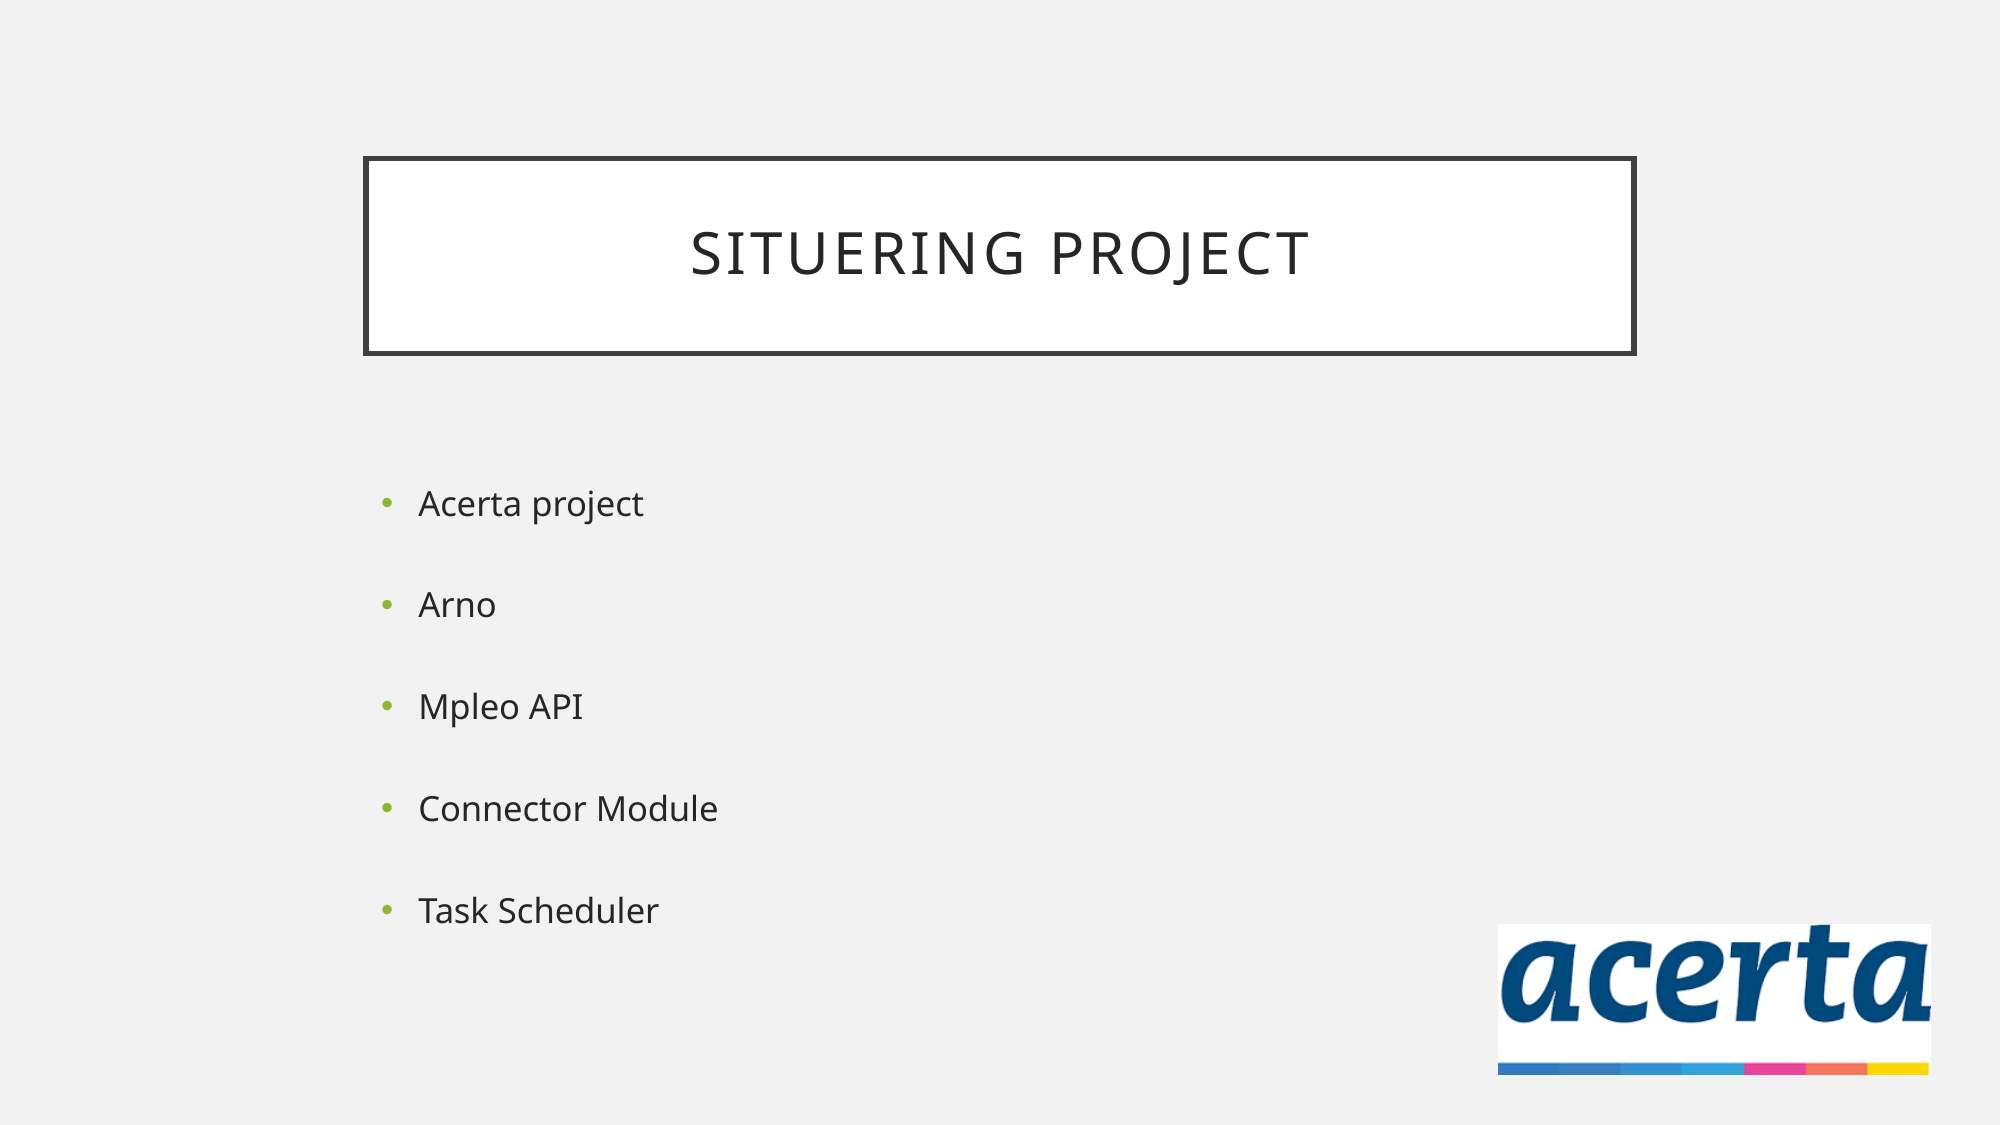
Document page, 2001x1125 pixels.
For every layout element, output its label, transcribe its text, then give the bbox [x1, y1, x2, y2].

list Acerta project Arno Mpleo API Connector Module Task Scheduler [366, 432, 1634, 942]
title Situering project [363, 156, 1637, 356]
picture [1498, 924, 1931, 1075]
